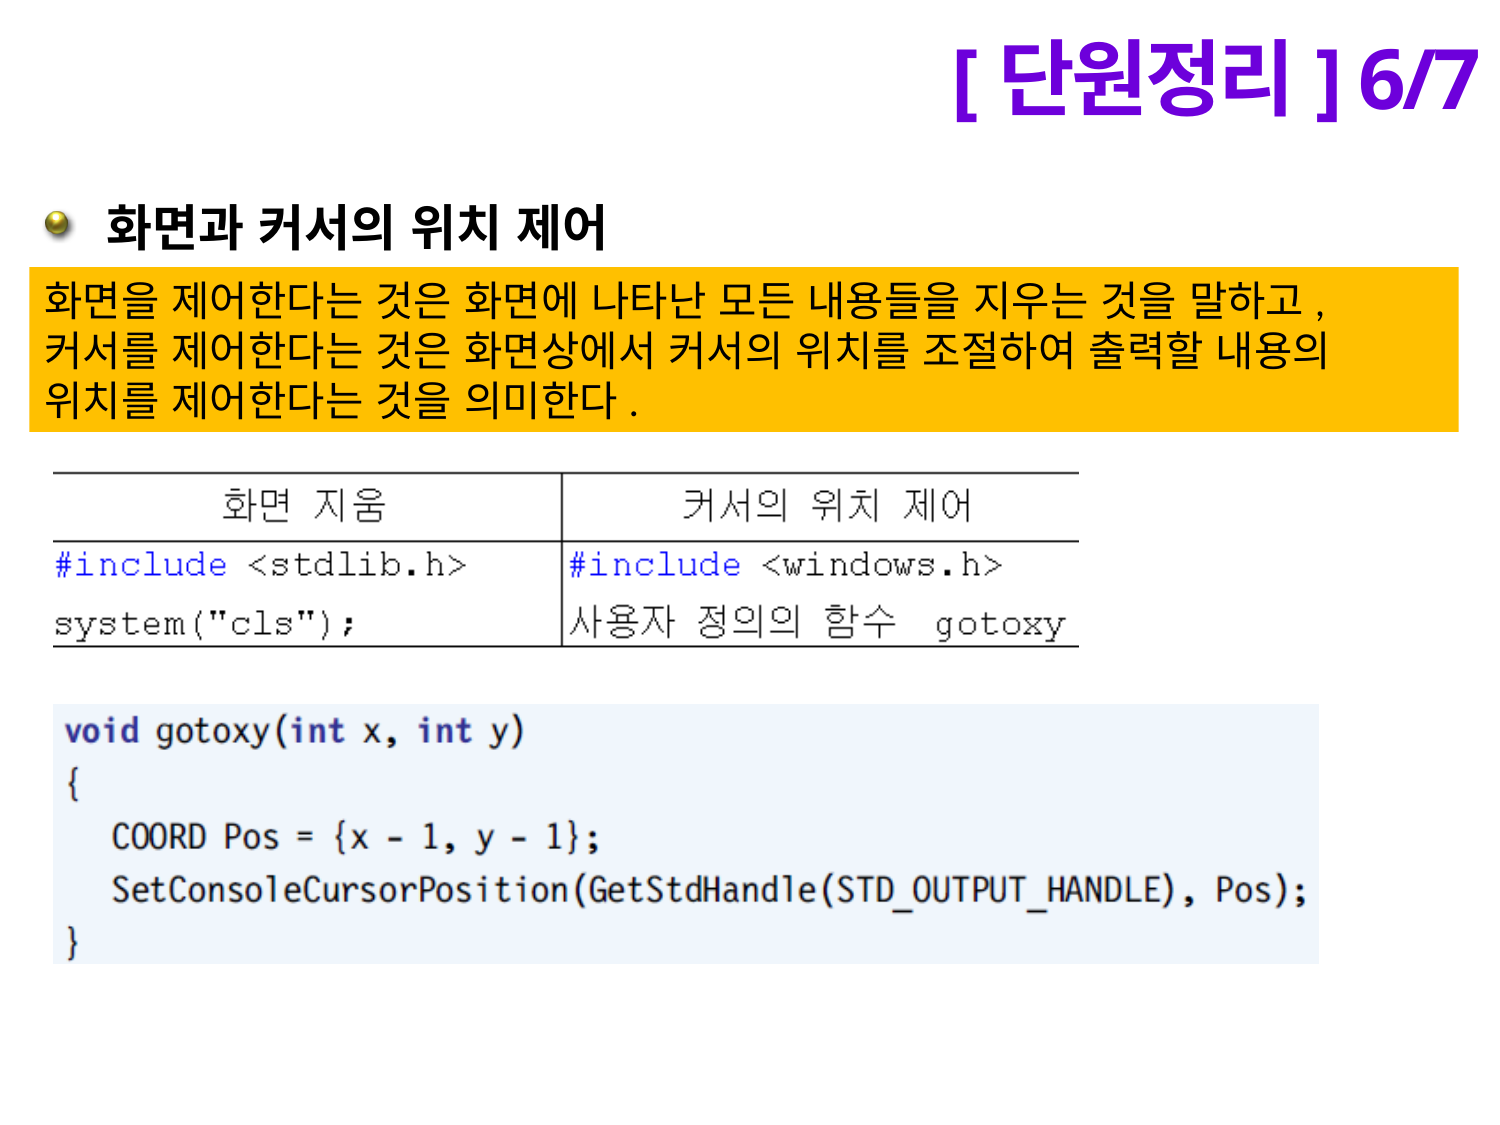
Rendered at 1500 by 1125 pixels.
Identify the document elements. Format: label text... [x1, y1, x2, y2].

text_box 화면과 커서의 위치 제어 [41, 184, 1412, 244]
title [단원정리] 6/7 [0, 37, 1500, 161]
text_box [29, 266, 1459, 965]
picture [41, 208, 77, 244]
